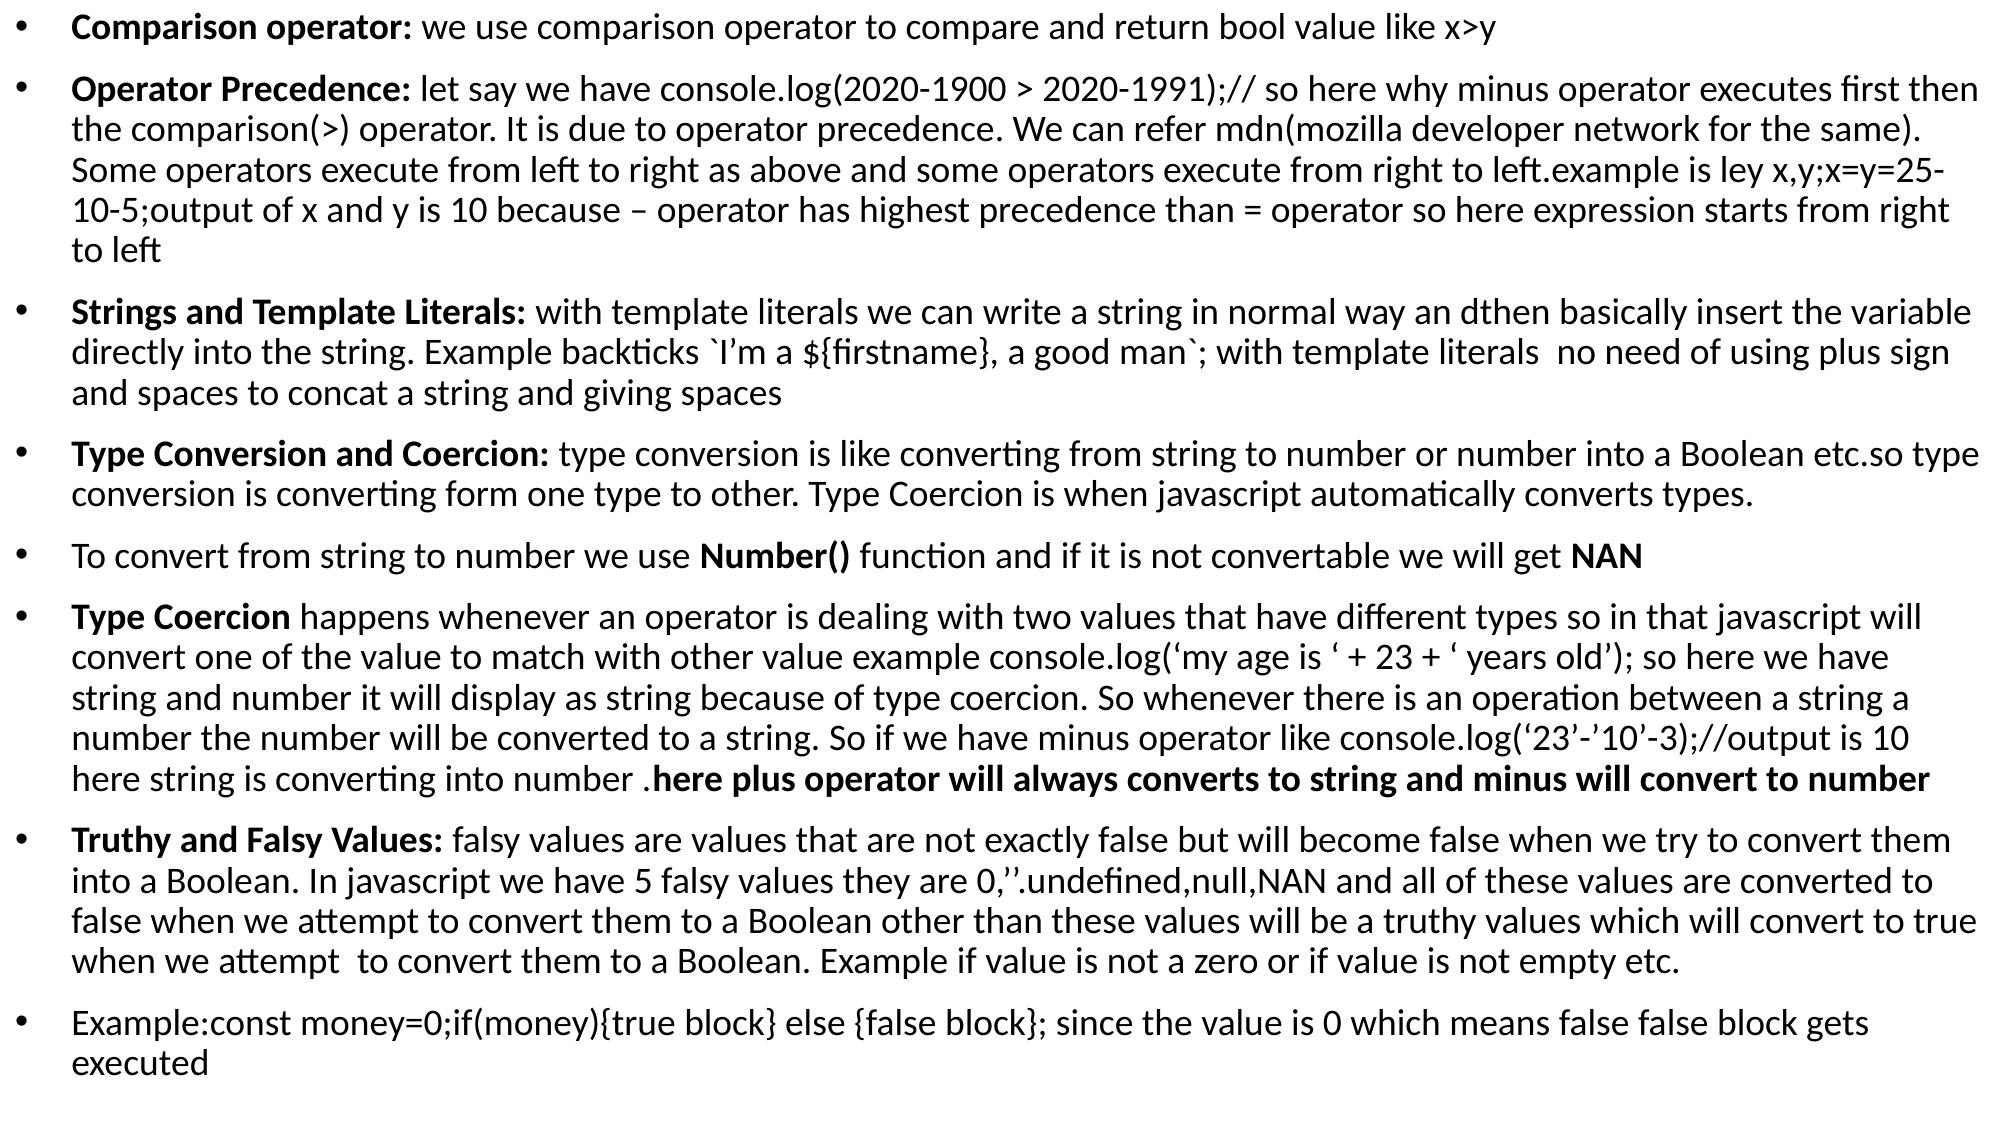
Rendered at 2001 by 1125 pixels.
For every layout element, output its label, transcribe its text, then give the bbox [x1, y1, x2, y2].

subtitle Comparison operator: we use comparison operator to compare and return bool value like x>y Operator Precedence: let say we have console.log(2020-1900 > 2020-1991);// so here why minus operator executes first then the comparison(>) operator. It is due to operator precedence. We can refer mdn(mozilla developer network for the same). Some operators execute from left to right as above and some operators execute from right to left.example is ley x,y;x=y=25-10-5;output of x and y is 10 because – operator has highest precedence than = operator so here expression starts from right to left Strings and Template Literals: with template literals we can write a string in normal way an dthen basically insert the variable directly into the string. Example backticks `I’m a ${firstname}, a good man`; with template literals no need of using plus sign and spaces to concat a string and giving spaces Type Conversion and Coercion: type conversion is like converting from string to number or number into a Boolean etc.so type conversion is converting form one type to other. Type Coercion is when javascript automatically converts types. To convert from string to number we use Number() function and if it is not convertable we will get NAN Type Coercion happens whenever an operator is dealing with two values that have different types so in that javascript will convert one of the value to match with other value example console.log(‘my age is ‘ + 23 + ‘ years old’); so here we have string and number it will display as string because of type coercion. So whenever there is an operation between a string a number the number will be converted to a string. So if we have minus operator like console.log(‘23’-’10’-3);//output is 10 here string is converting into number .here plus operator will always converts to string and minus will convert to number Truthy and Falsy Values: falsy values are values that are not exactly false but will become false when we try to convert them into a Boolean. In javascript we have 5 falsy values they are 0,’’.undefined,null,NAN and all of these values are converted to false when we attempt to convert them to a Boolean other than these values will be a truthy values which will convert to true when we attempt to convert them to a Boolean. Example if value is not a zero or if value is not empty etc. Example:const money=0;if(money){true block} else {false block}; since the value is 0 which means false false block gets executed [0, 0, 2000, 1125]
